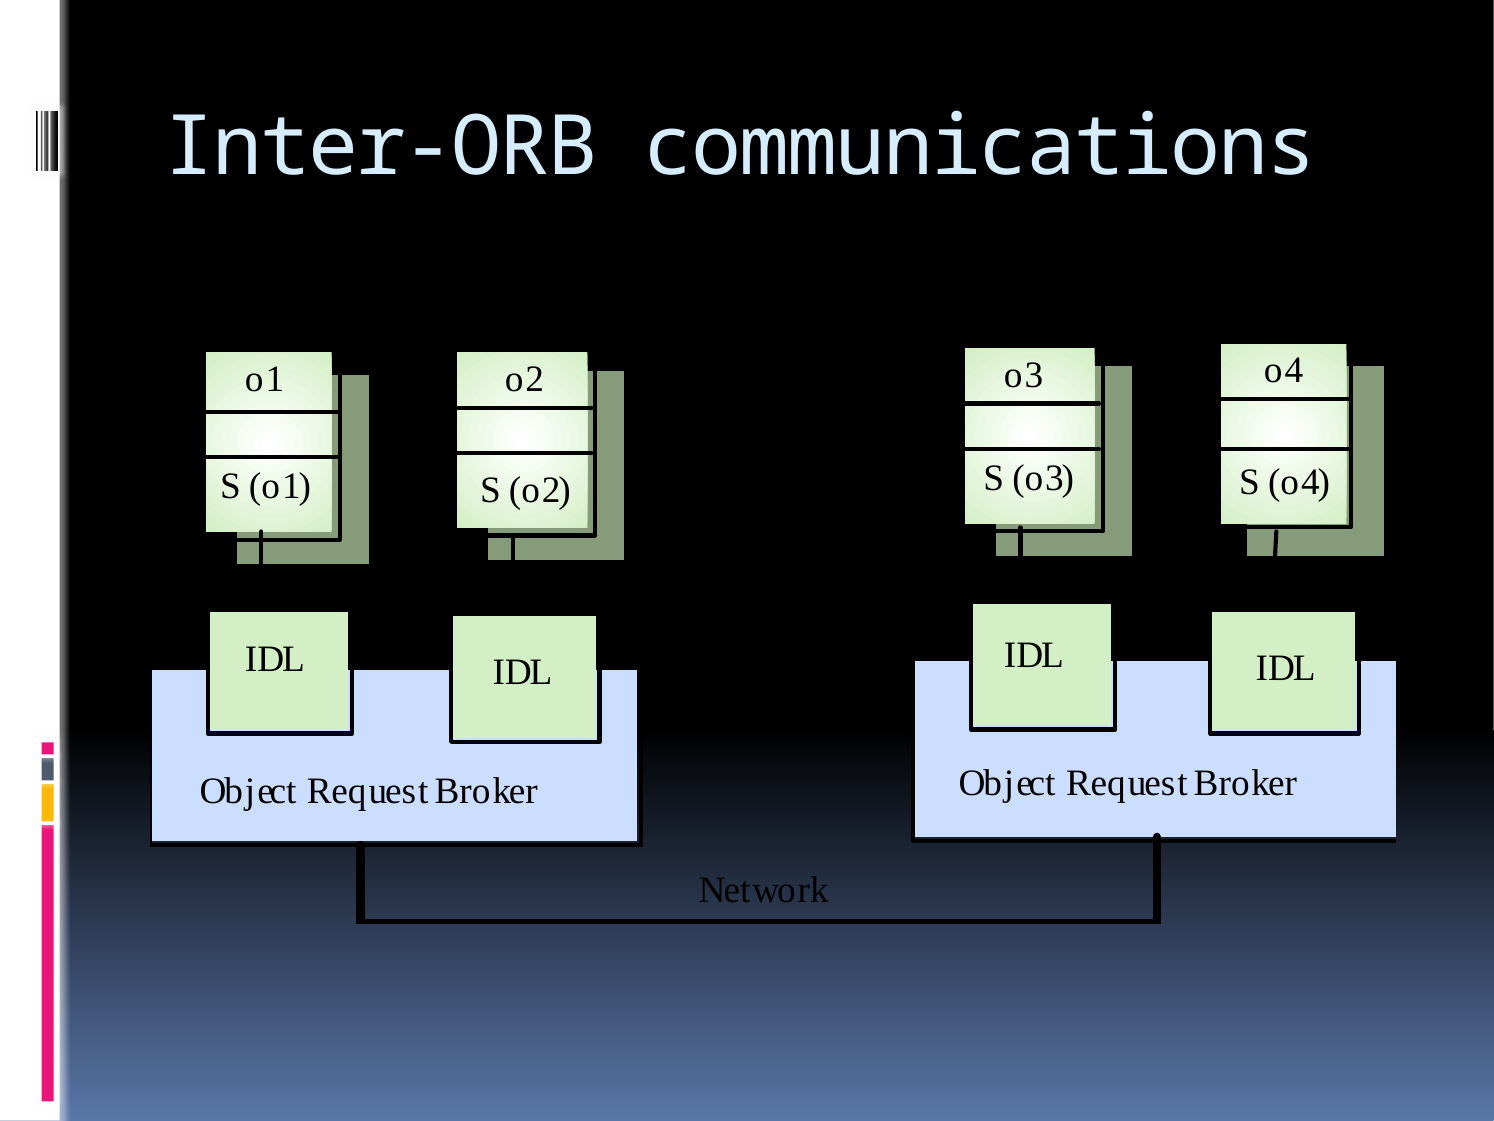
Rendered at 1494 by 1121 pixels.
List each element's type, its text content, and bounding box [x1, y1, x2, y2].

title Inter-ORB communications [149, 83, 1419, 234]
picture [149, 336, 1401, 928]
